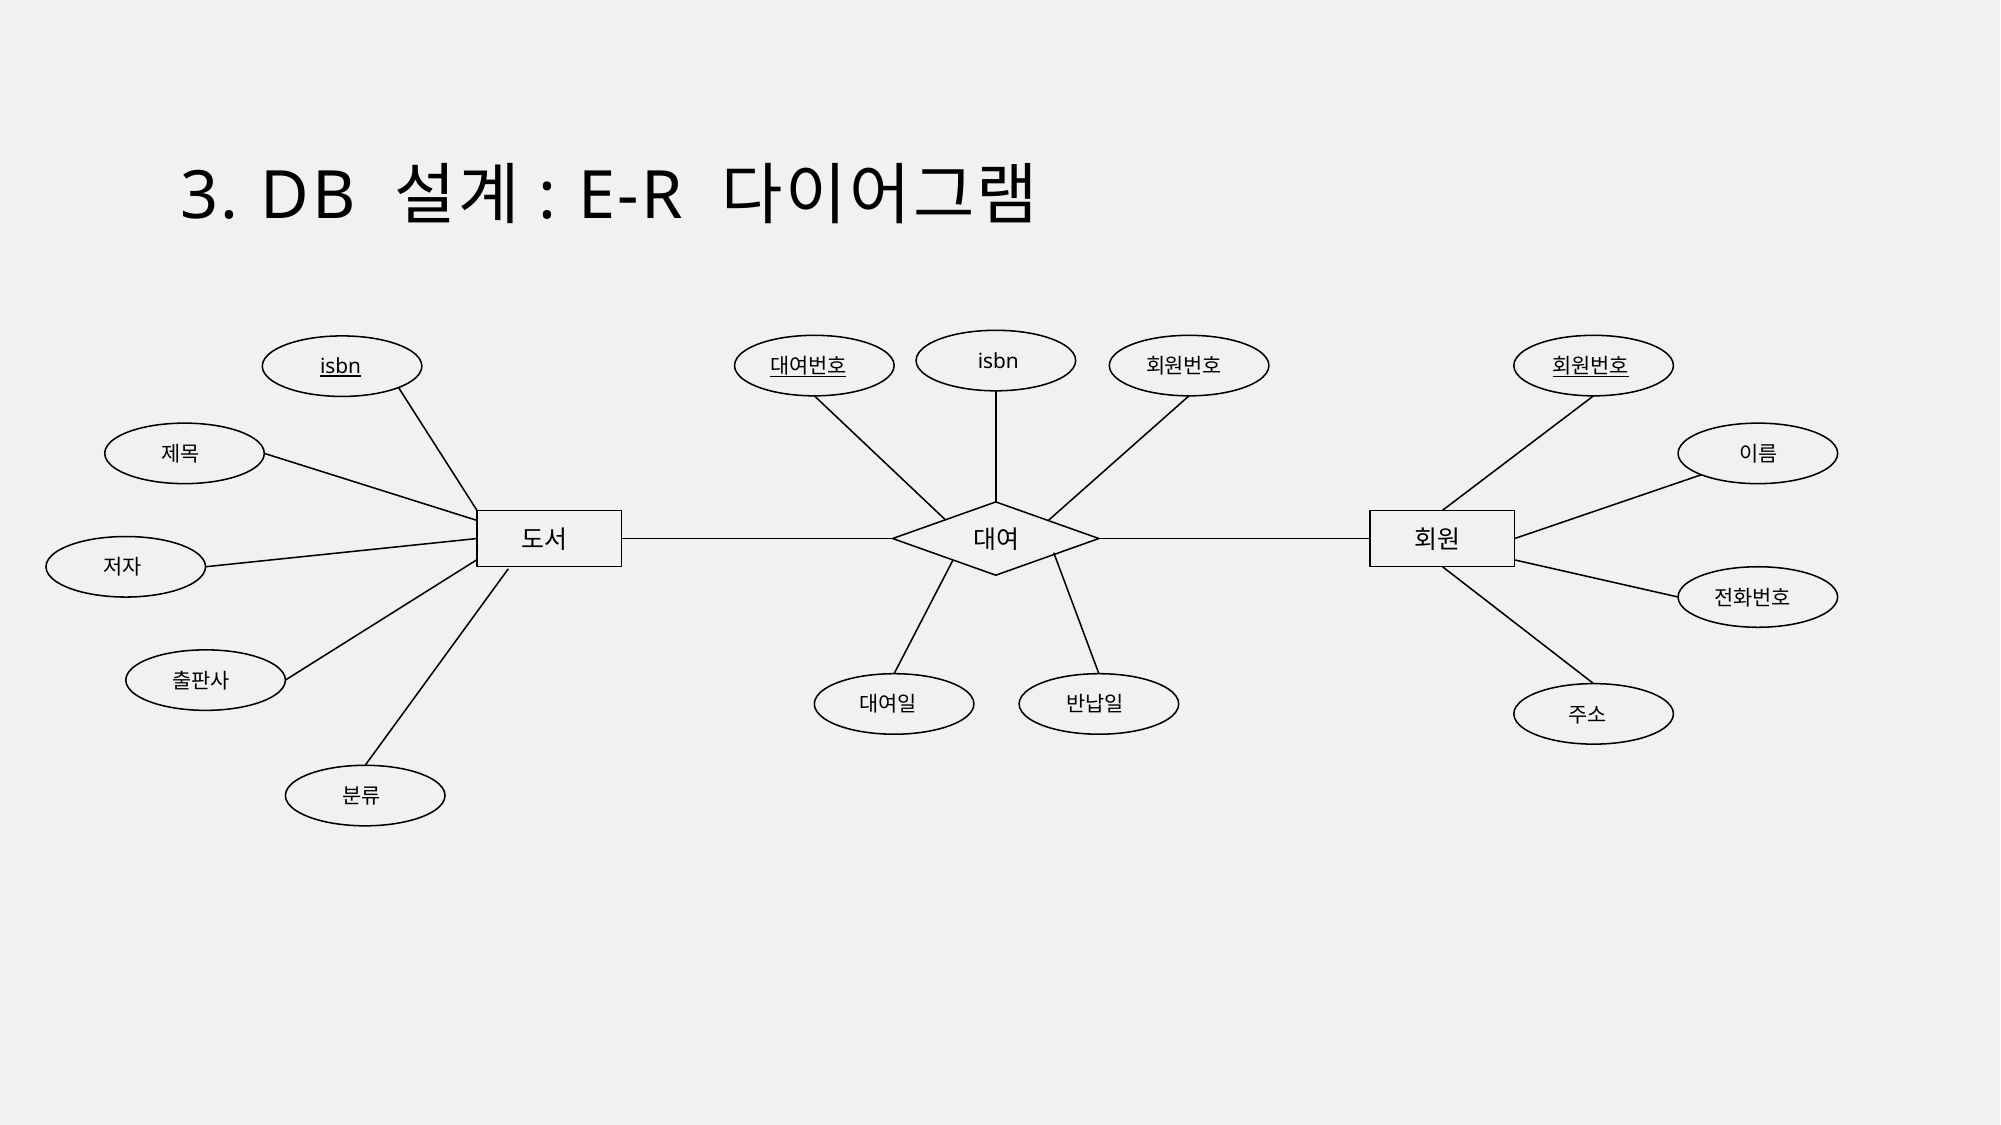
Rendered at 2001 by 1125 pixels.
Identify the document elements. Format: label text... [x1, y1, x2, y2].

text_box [285, 559, 478, 681]
text_box 반납일 [1051, 683, 1147, 724]
text_box [997, 330, 2000, 406]
text_box 대여일 [844, 683, 940, 724]
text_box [1048, 395, 1190, 521]
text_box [364, 568, 509, 766]
text_box [262, 335, 422, 397]
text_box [893, 559, 954, 674]
text_box [1044, 519, 1098, 559]
text_box 분류 [327, 775, 414, 816]
text_box 회원 [1399, 515, 1486, 561]
text_box [285, 765, 446, 826]
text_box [205, 538, 478, 567]
text_box isbn [963, 340, 1039, 381]
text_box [1442, 566, 1594, 684]
text_box 대여번호 [755, 345, 871, 386]
text_box [1678, 423, 1838, 484]
text_box 전화번호 [1700, 577, 1816, 617]
text_box 도서 [506, 515, 592, 561]
text_box [45, 536, 206, 598]
text_box 출판사 [157, 659, 253, 700]
text_box 회원번호 [1538, 345, 1654, 386]
title 3. DB 설계: E-R 다이어그램 [162, 64, 1838, 248]
text_box [1109, 335, 1269, 396]
text_box [734, 335, 895, 396]
text_box 이름 [1724, 432, 1810, 473]
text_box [398, 387, 478, 453]
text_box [1053, 552, 1100, 674]
text_box isbn [305, 345, 382, 386]
text_box 주소 [1553, 693, 1639, 734]
text_box [125, 649, 286, 711]
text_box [814, 395, 947, 521]
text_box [1513, 559, 1679, 598]
text_box [271, 330, 995, 406]
text_box 저자 [88, 546, 175, 587]
text_box [1370, 510, 1515, 567]
text_box 제목 [146, 432, 232, 473]
text_box [894, 502, 1036, 576]
text_box 대여 [958, 515, 1044, 561]
text_box [1513, 335, 1653, 396]
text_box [1442, 395, 1594, 511]
text_box 회원번호 [1131, 345, 1247, 386]
text_box [104, 423, 265, 484]
text_box [476, 510, 622, 567]
text_box [1019, 673, 1179, 735]
text_box [916, 330, 1076, 391]
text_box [1514, 474, 1702, 539]
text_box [264, 453, 478, 521]
text_box [1513, 683, 1674, 745]
text_box [814, 673, 974, 735]
text_box [1654, 345, 1674, 386]
text_box [1678, 566, 1838, 628]
